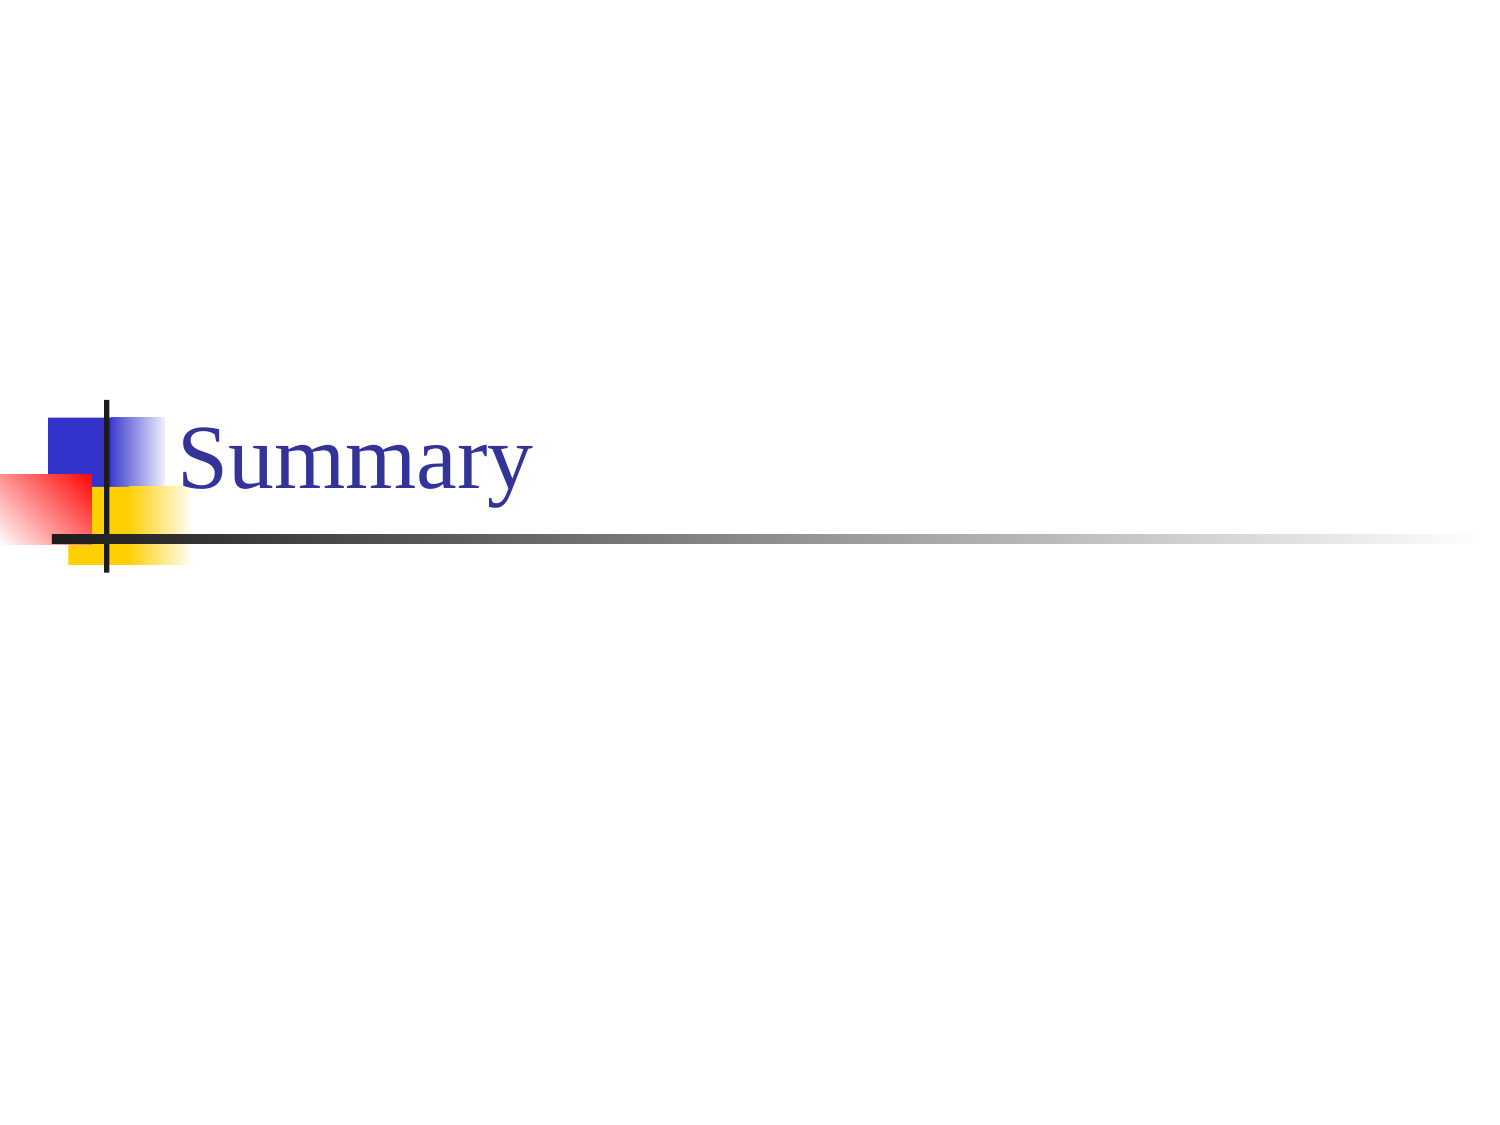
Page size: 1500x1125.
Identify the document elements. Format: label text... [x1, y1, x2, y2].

title Summary [162, 275, 1438, 515]
